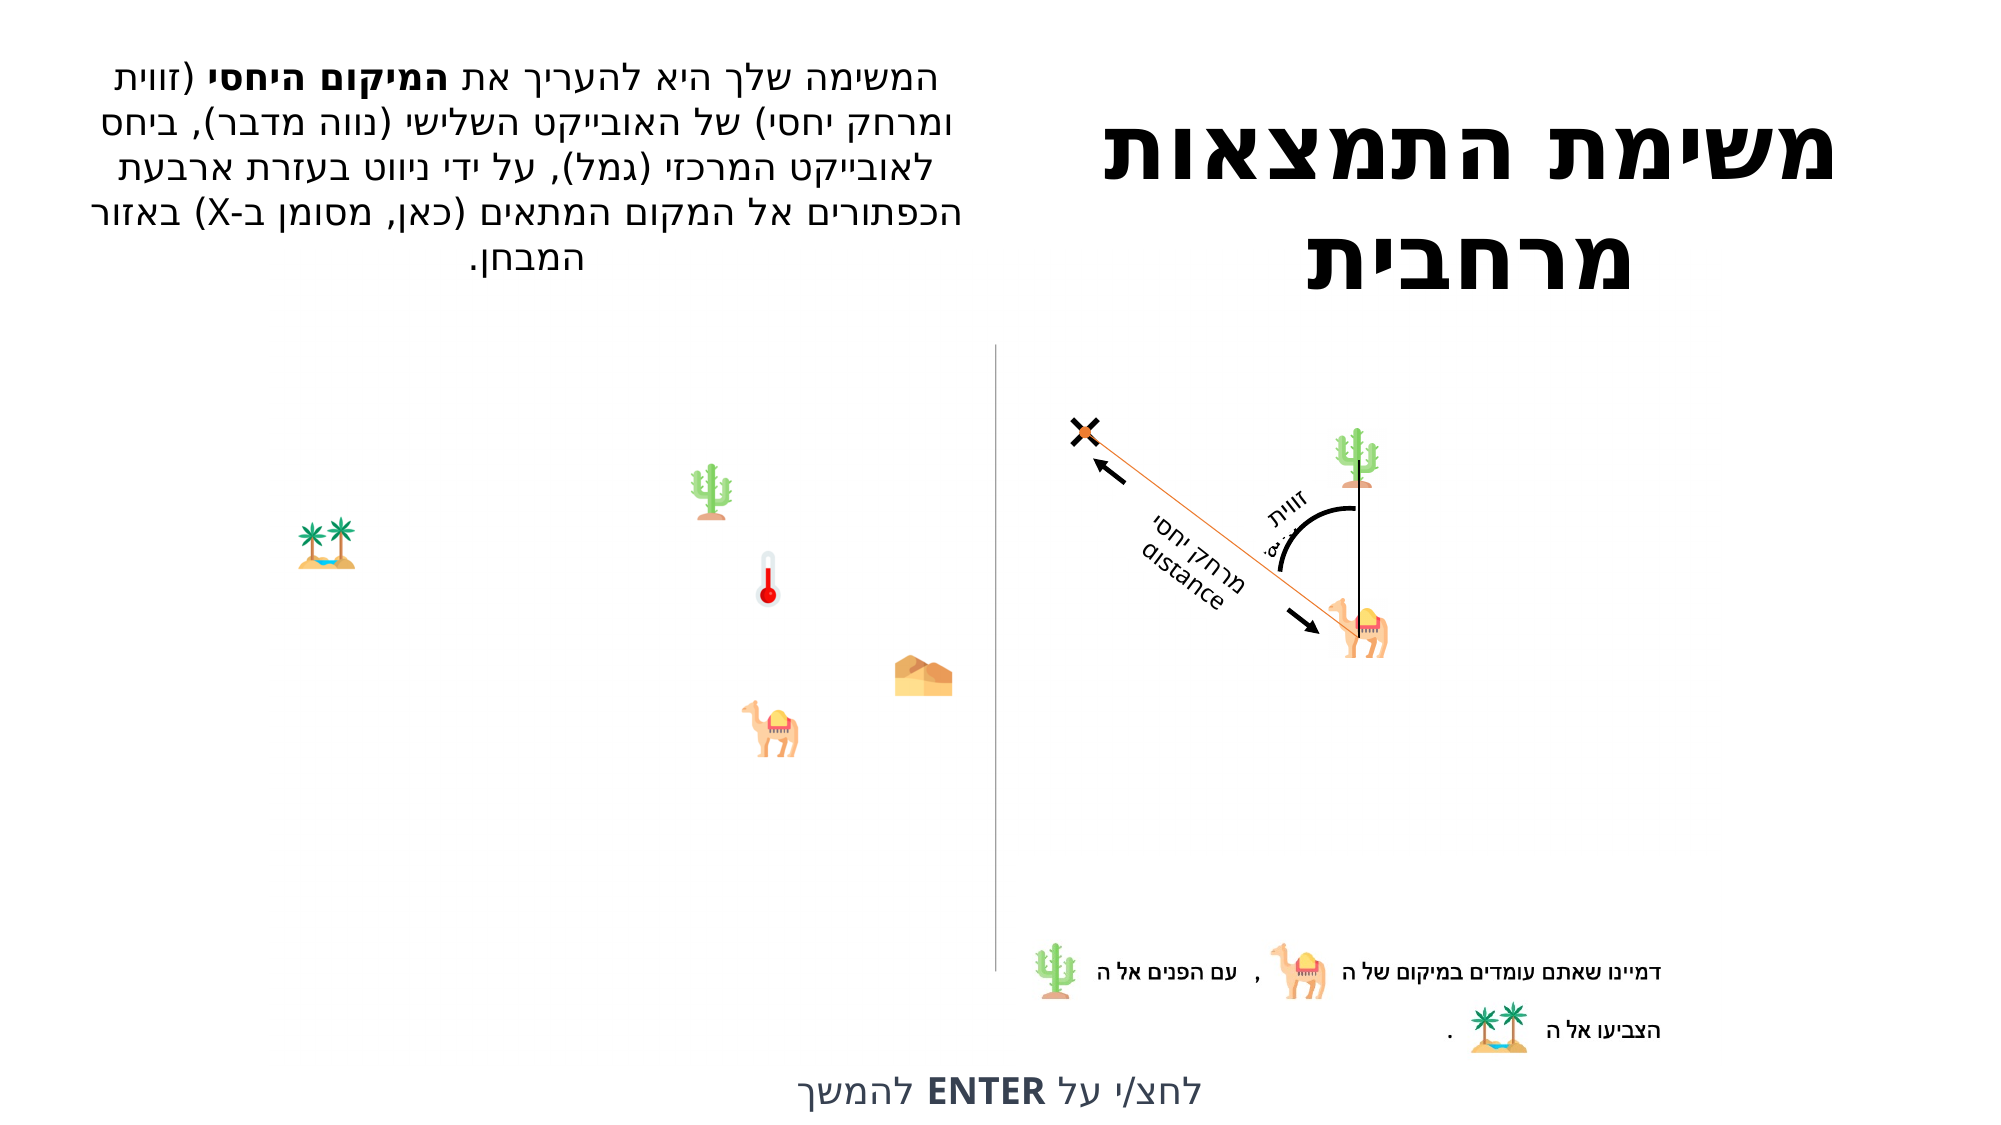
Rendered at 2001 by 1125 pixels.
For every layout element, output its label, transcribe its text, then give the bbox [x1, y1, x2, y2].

text_box המשימה שלך היא להעריך את המיקום היחסי (זווית ומרחק יחסי) של האובייקט השלישי (נווה מדבר), ביחס לאובייקט המרכזי (גמל), על ידי ניווט בעזרת ארבעת הכפתורים אל המקום המתאים (כאן, מסומן ב-X) באזור המבחן. [53, 45, 1000, 286]
text_box לחצ/י על ENTER להמשך [777, 1066, 1223, 1120]
picture [269, 249, 1722, 1066]
text_box משימת התמצאות מרחבית [999, 80, 1946, 316]
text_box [1092, 458, 1320, 634]
